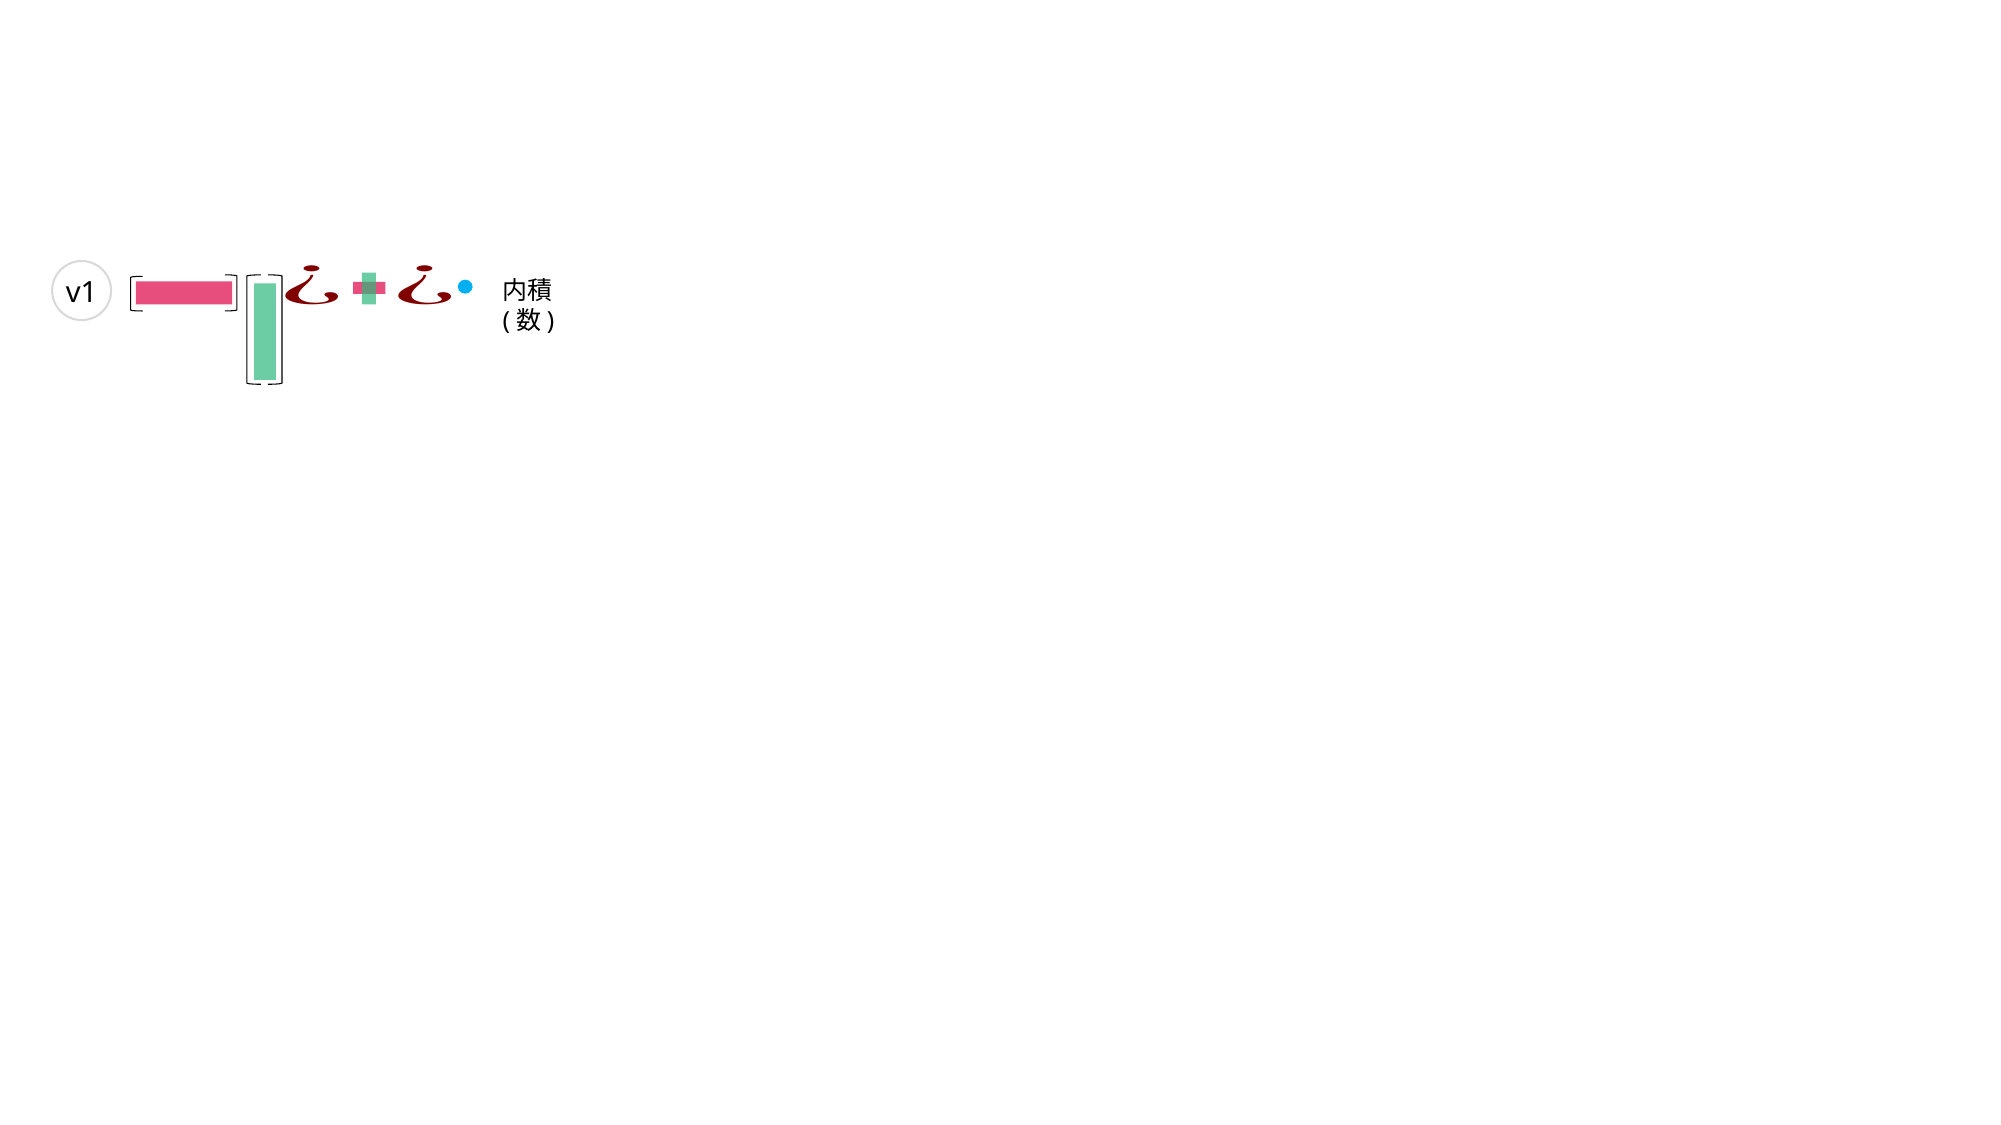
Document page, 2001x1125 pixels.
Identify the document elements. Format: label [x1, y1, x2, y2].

text_box [52, 260, 616, 385]
